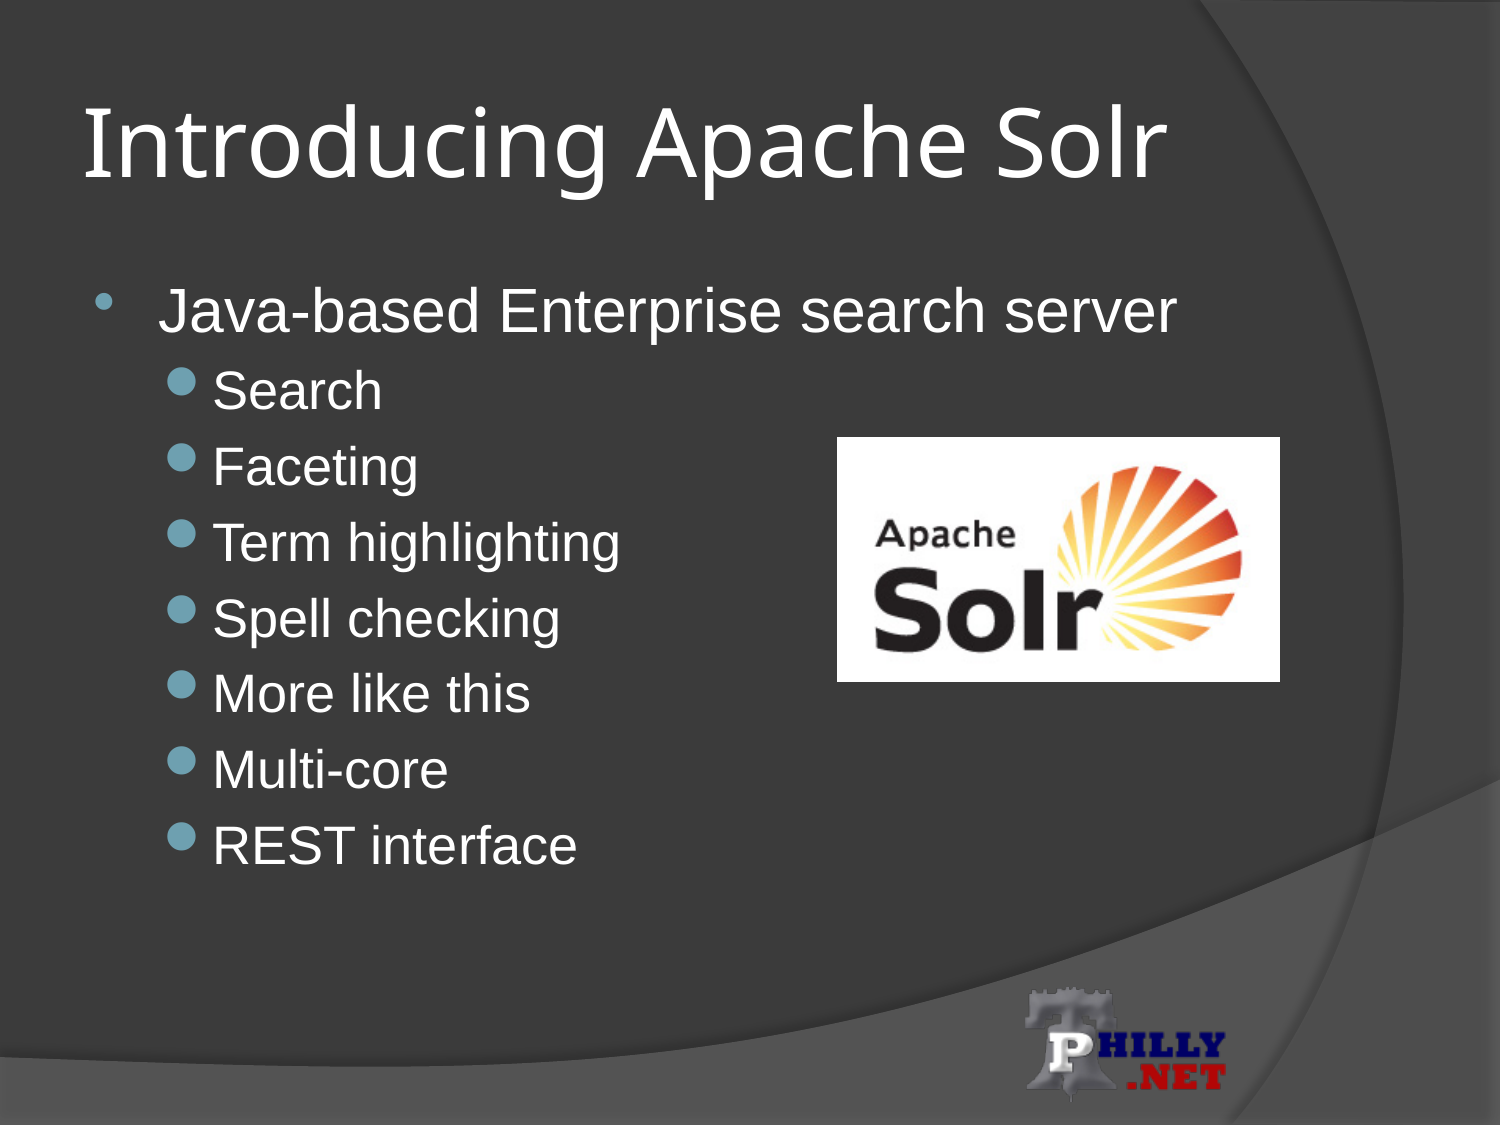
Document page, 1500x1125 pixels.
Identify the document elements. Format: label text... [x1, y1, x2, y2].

list Java-based Enterprise search server Search Faceting Term highlighting Spell checking More like this Multi-core REST interface [75, 262, 1300, 1005]
picture [1025, 1005, 1226, 1102]
title Introducing Apache Solr [75, 45, 1300, 233]
picture [837, 437, 1280, 682]
